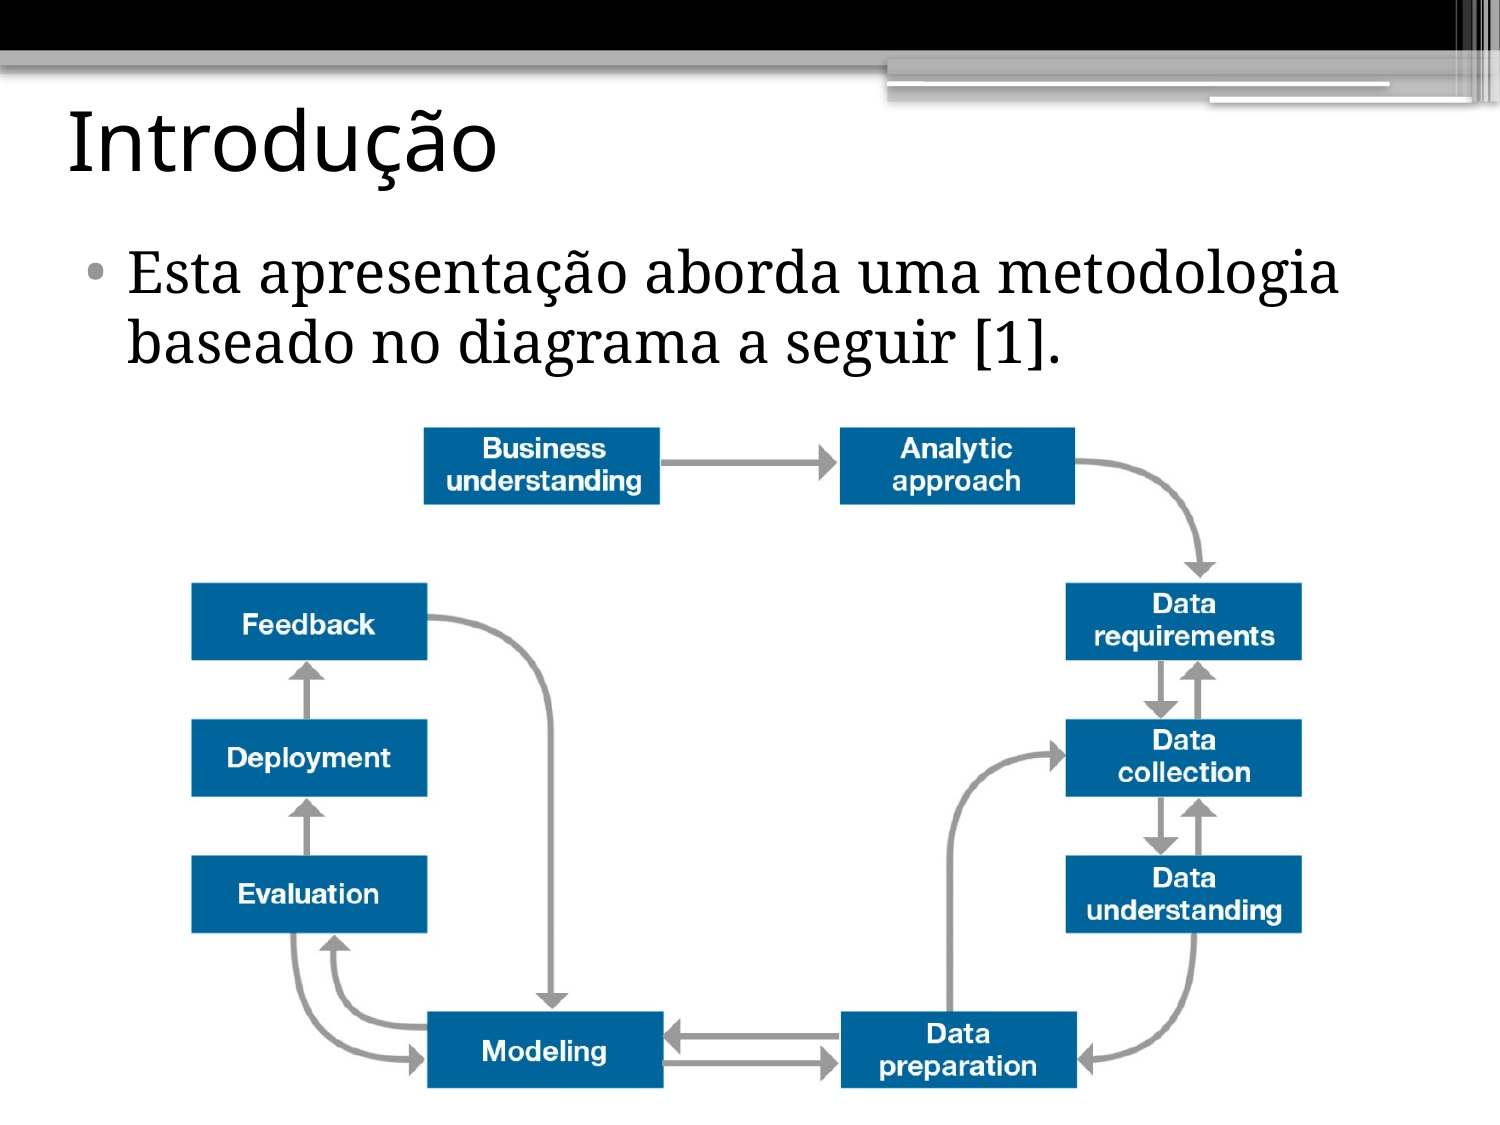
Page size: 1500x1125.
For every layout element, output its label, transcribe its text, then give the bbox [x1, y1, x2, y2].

picture [182, 419, 1306, 1097]
title Introdução [53, 50, 1404, 226]
list Esta apresentação aborda uma metodologia baseado no diagrama a seguir [1]. [53, 227, 1425, 953]
